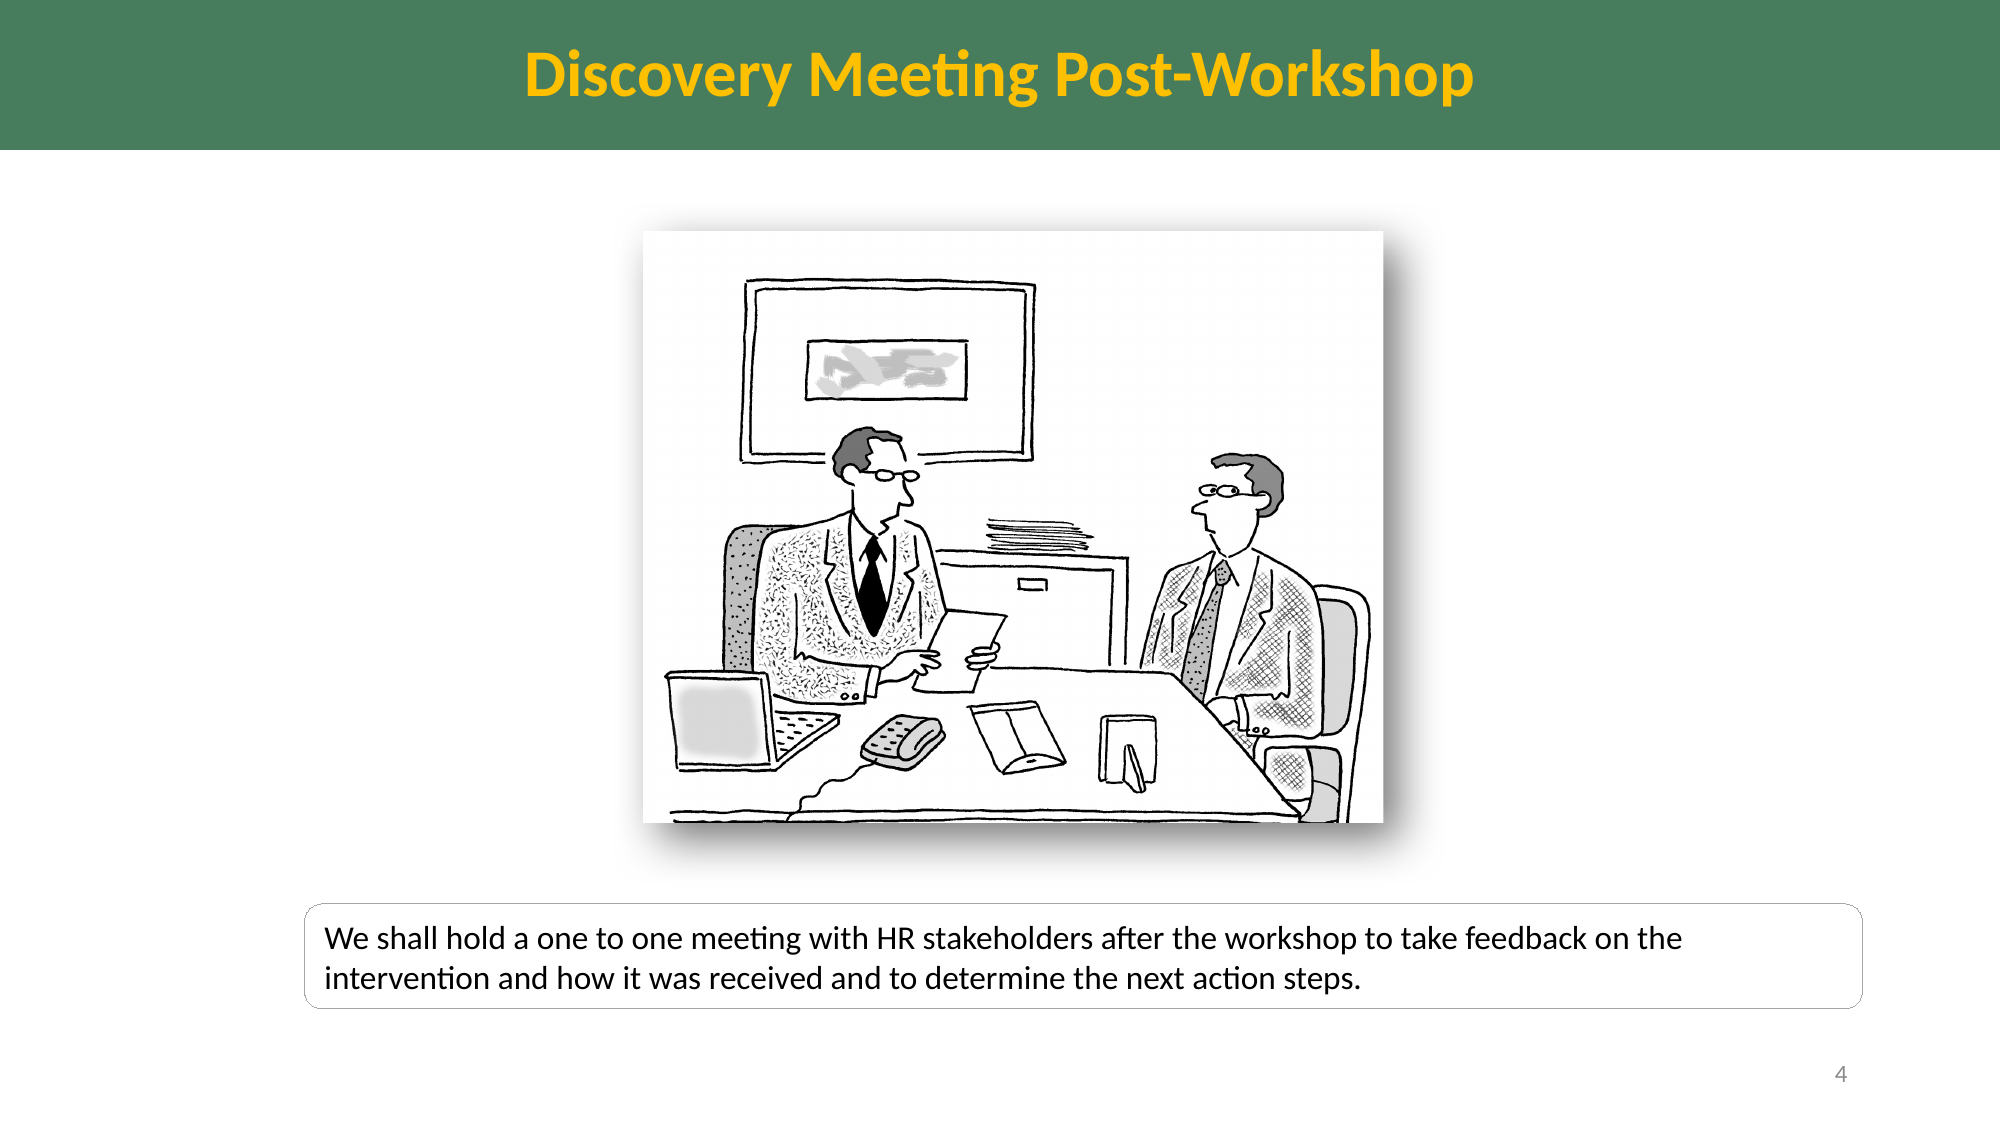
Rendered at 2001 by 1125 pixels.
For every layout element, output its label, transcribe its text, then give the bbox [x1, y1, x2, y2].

text_box Discovery Meeting Post-Workshop [0, 0, 2000, 151]
slide_number 4 [1412, 1042, 1863, 1103]
picture [643, 231, 1384, 823]
text_box We shall hold a one to one meeting with HR stakeholders after the workshop to take feedback on the intervention and how it was received and to determine the next action steps. [304, 903, 1863, 1009]
